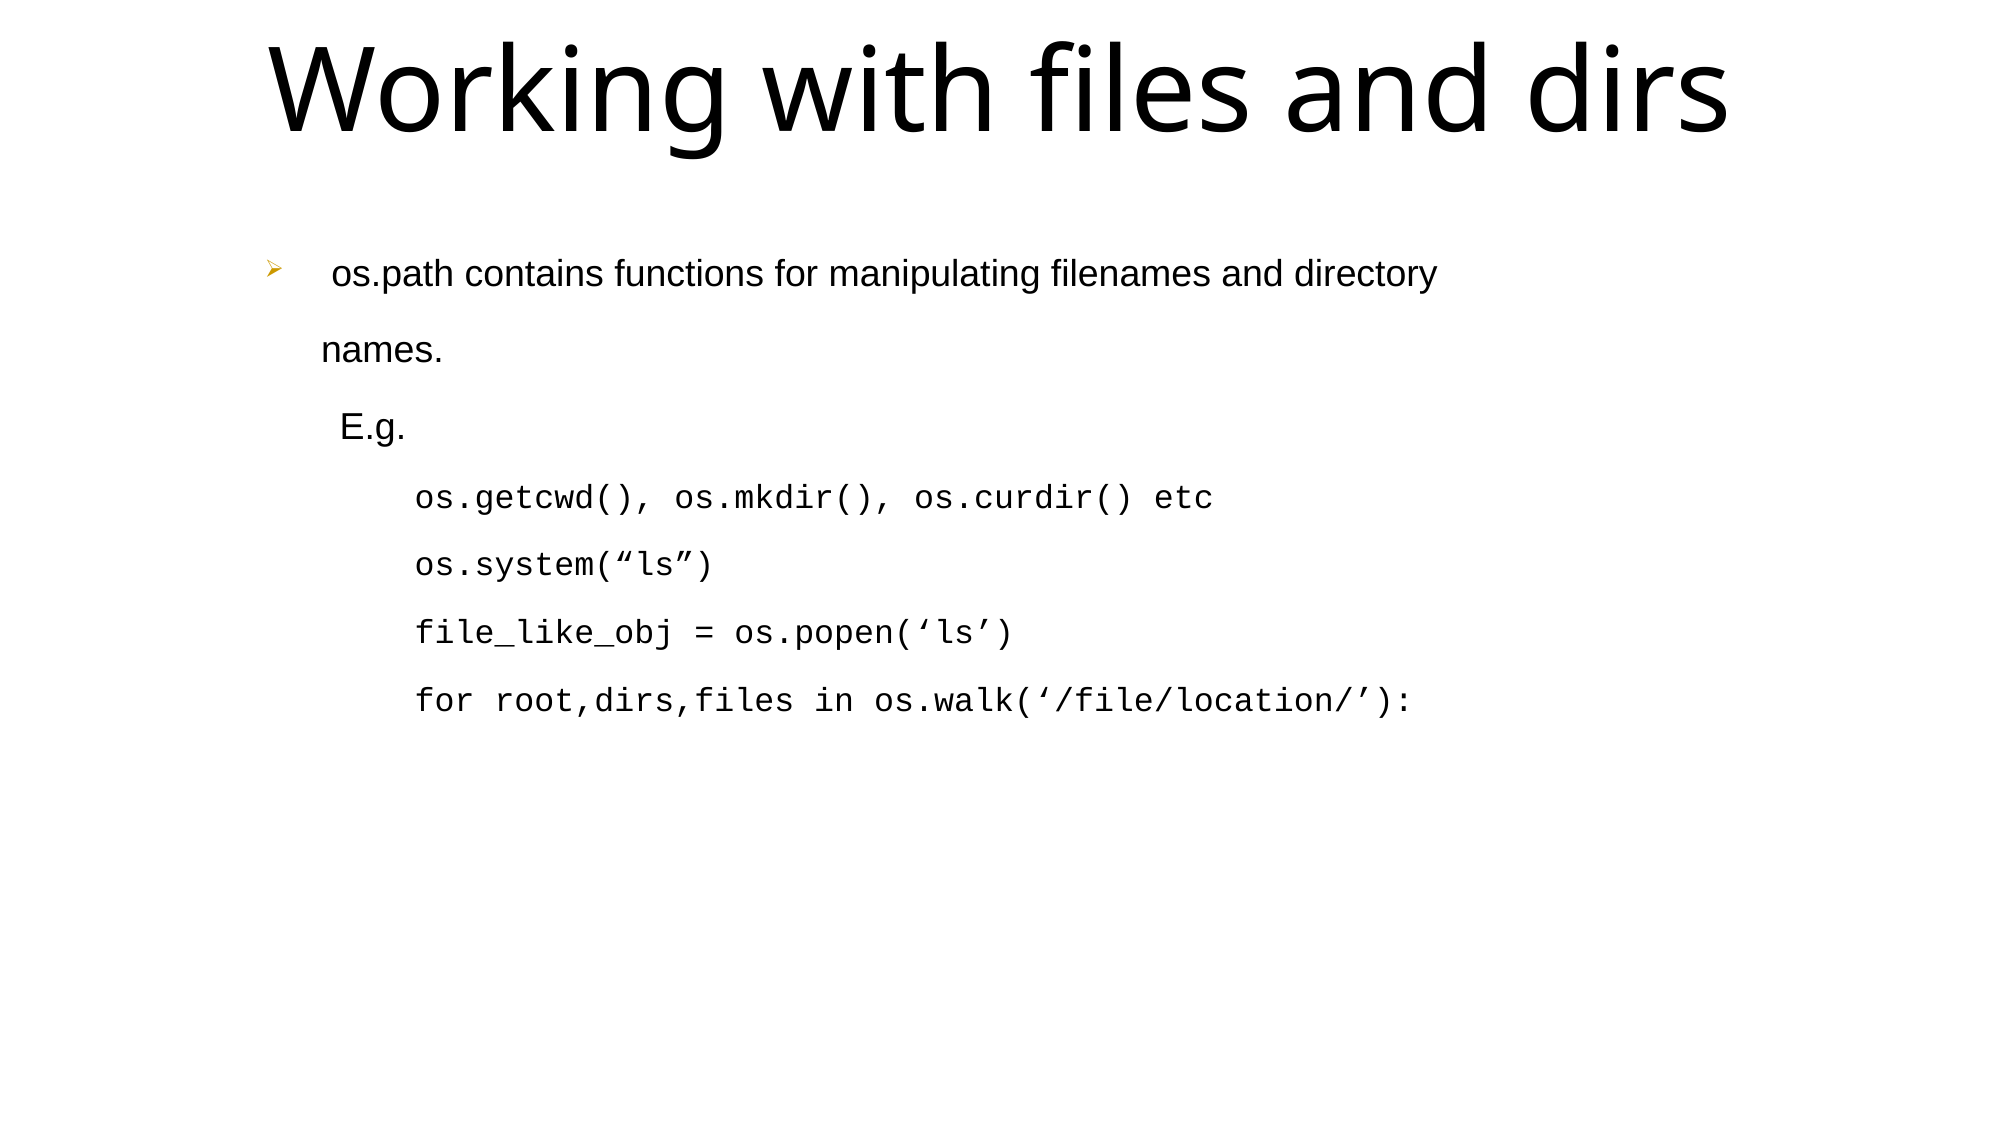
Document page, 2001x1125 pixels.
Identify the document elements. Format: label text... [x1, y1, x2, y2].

text_box Working with files and dirs [249, 19, 1750, 164]
text_box os.path contains functions for manipulating filenames and directory names. E.g. os.getcwd(), os.mkdir(), os.curdir() etc os.system(“ls”) file_like_obj = os.popen(‘ls’) for root,dirs,files in os.walk(‘/file/location/’): [249, 202, 1531, 824]
